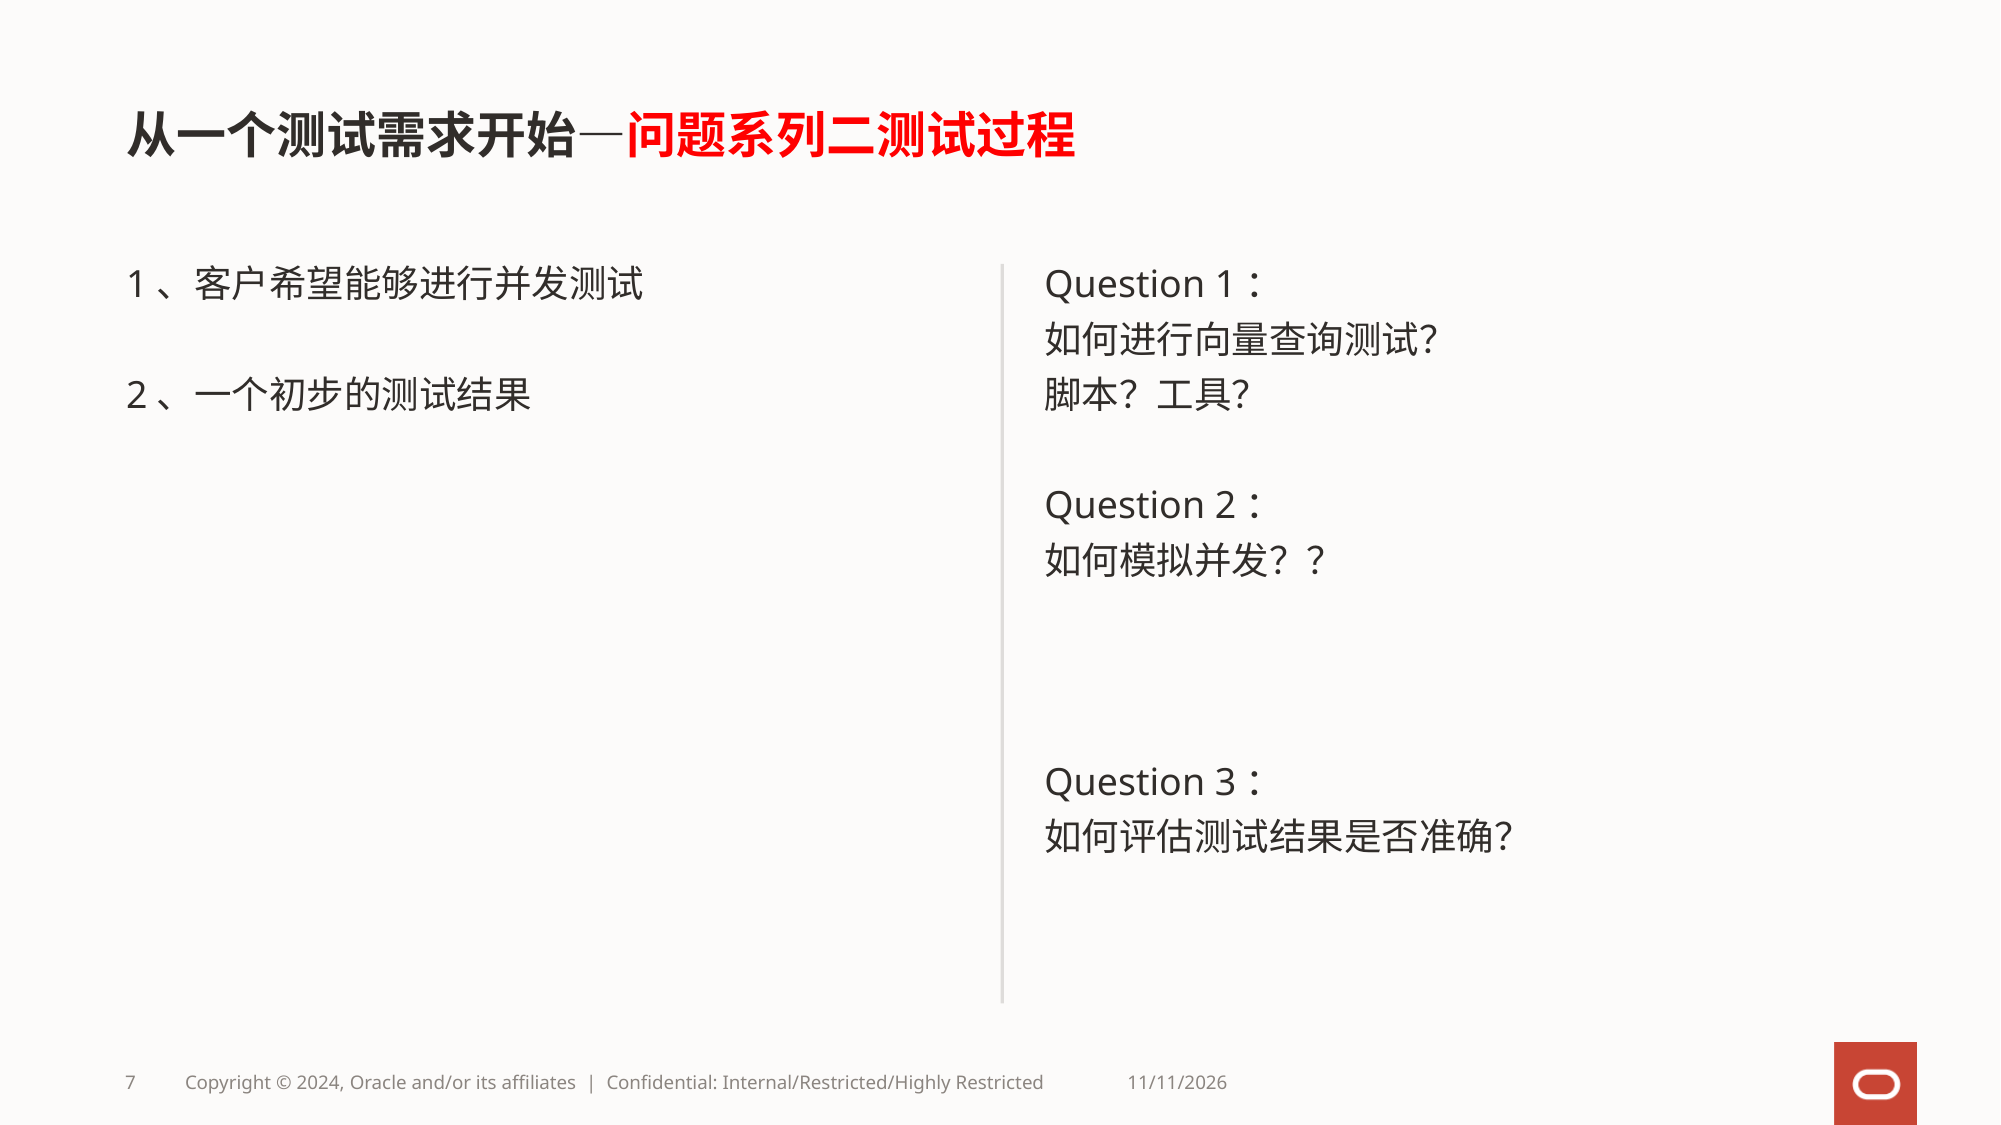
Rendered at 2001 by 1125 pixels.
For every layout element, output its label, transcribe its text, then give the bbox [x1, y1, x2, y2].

slide_number 7 [125, 1053, 185, 1114]
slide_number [1128, 1054, 1578, 1114]
footer Copyright © 2024, Oracle and/or its affiliates | Confidential: Internal/Restricted/Highly Restricted [185, 1053, 1128, 1114]
list Question 1： 如何进行向量查询测试？ 脚本？工具？ Question 2： 如何模拟并发？？ Question 3： 如何评估测试结果是否准确？ [1044, 263, 1879, 1004]
title 从一个测试需求开始—问题系列二测试过程 [126, 29, 1877, 165]
list 1、客户希望能够进行并发测试 2、一个初步的测试结果 [126, 263, 961, 1004]
